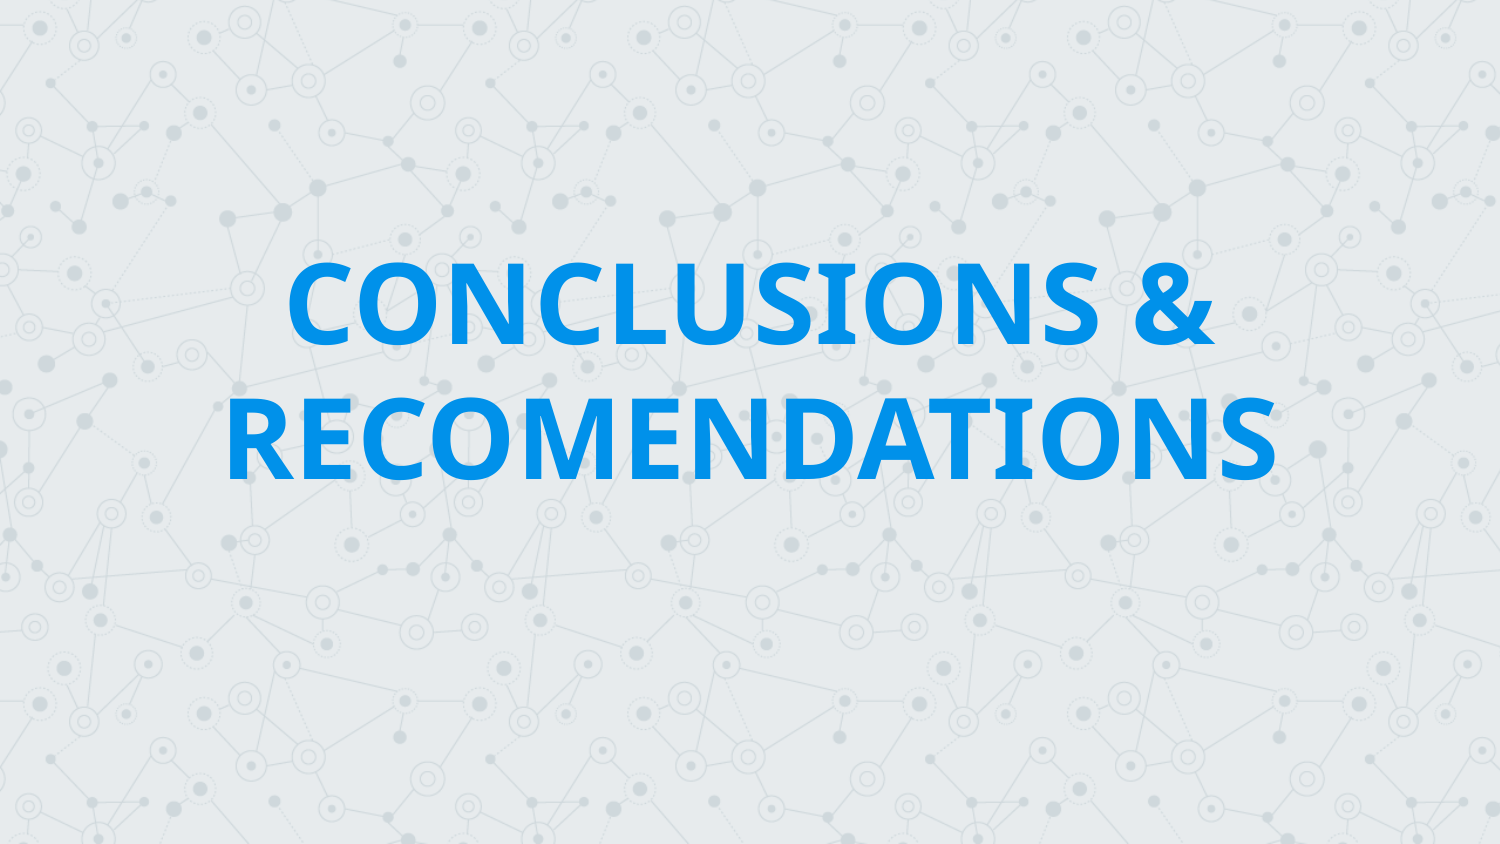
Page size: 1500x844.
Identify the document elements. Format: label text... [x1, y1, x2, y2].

title CONCLUSIONS & RECOMENDATIONS [112, 326, 1388, 517]
